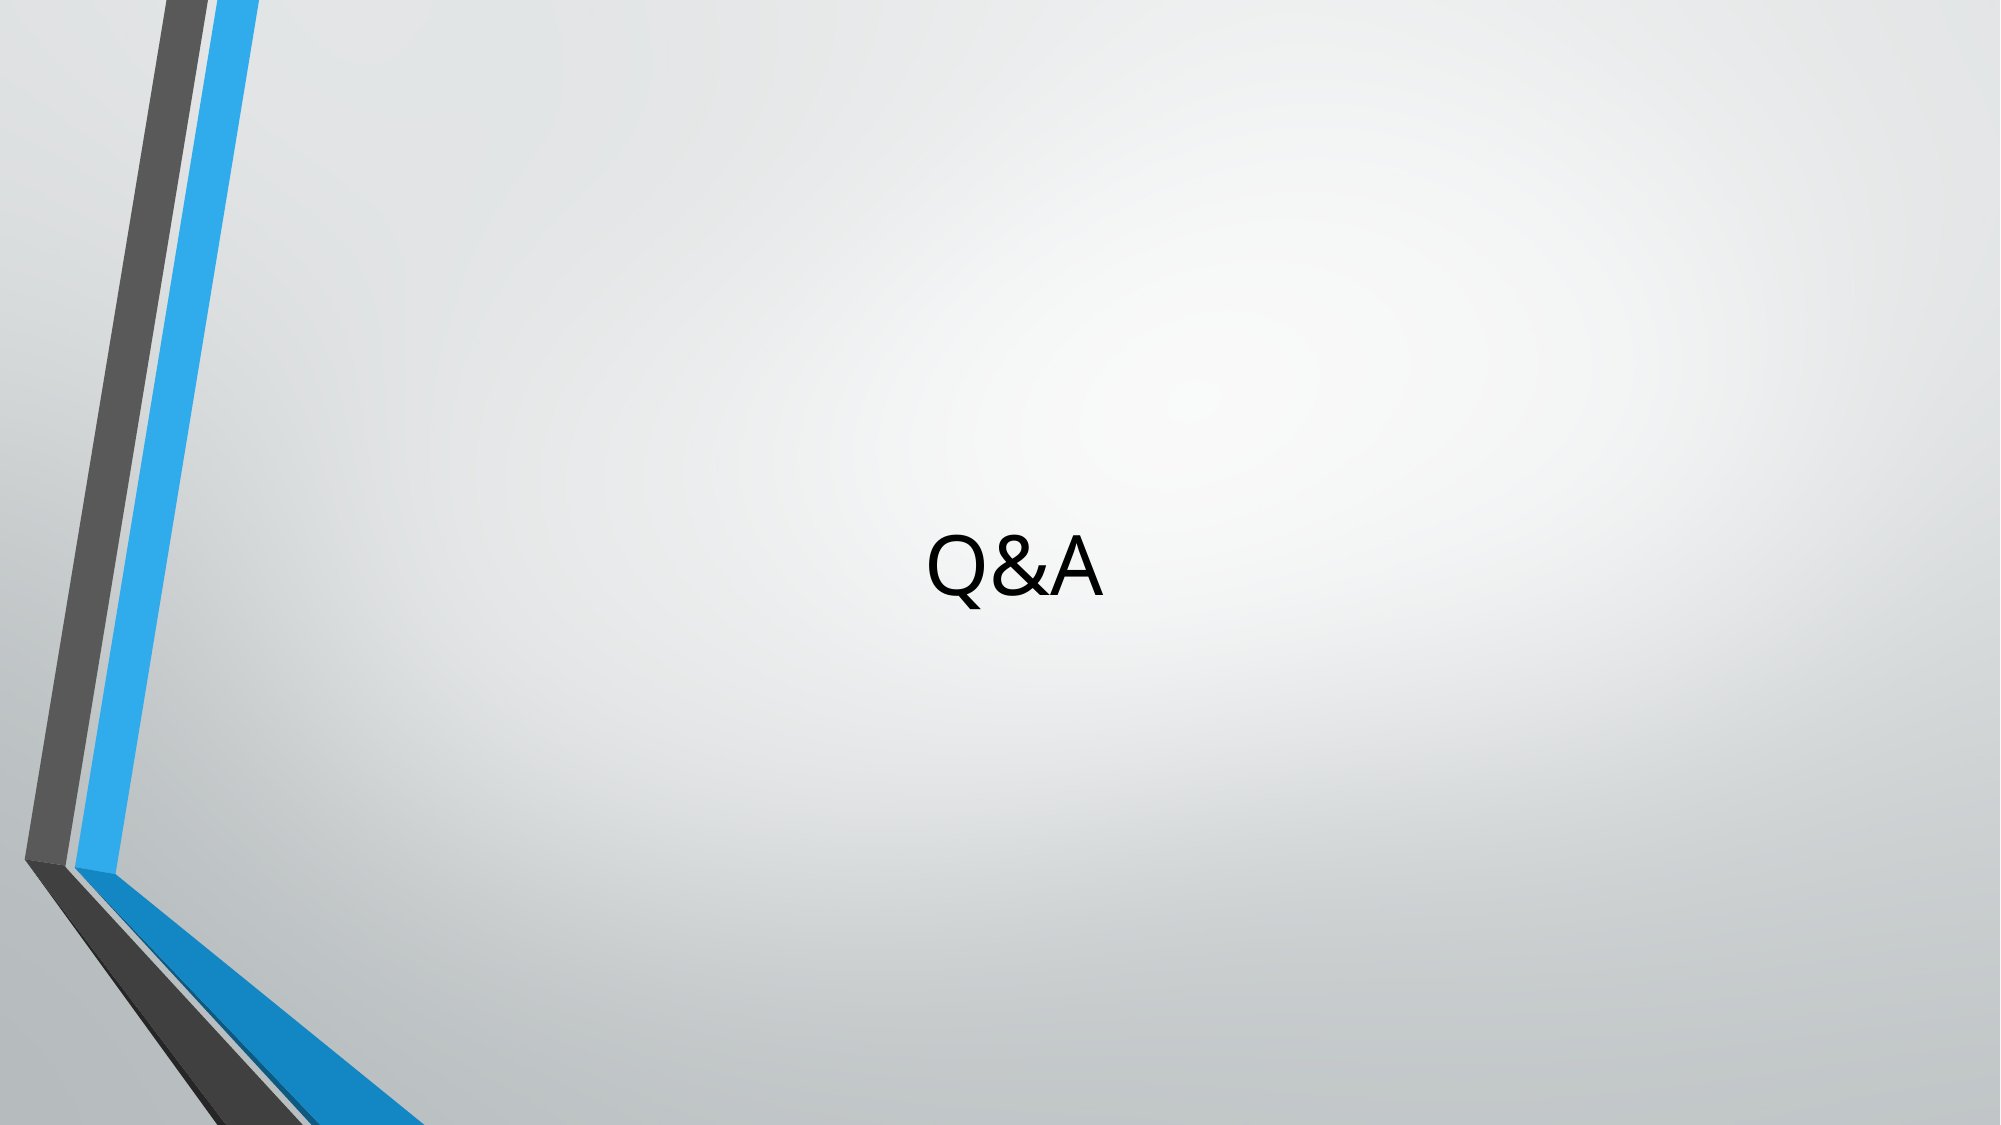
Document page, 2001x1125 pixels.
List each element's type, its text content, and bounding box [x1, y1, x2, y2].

title Q&A [192, 418, 1837, 707]
